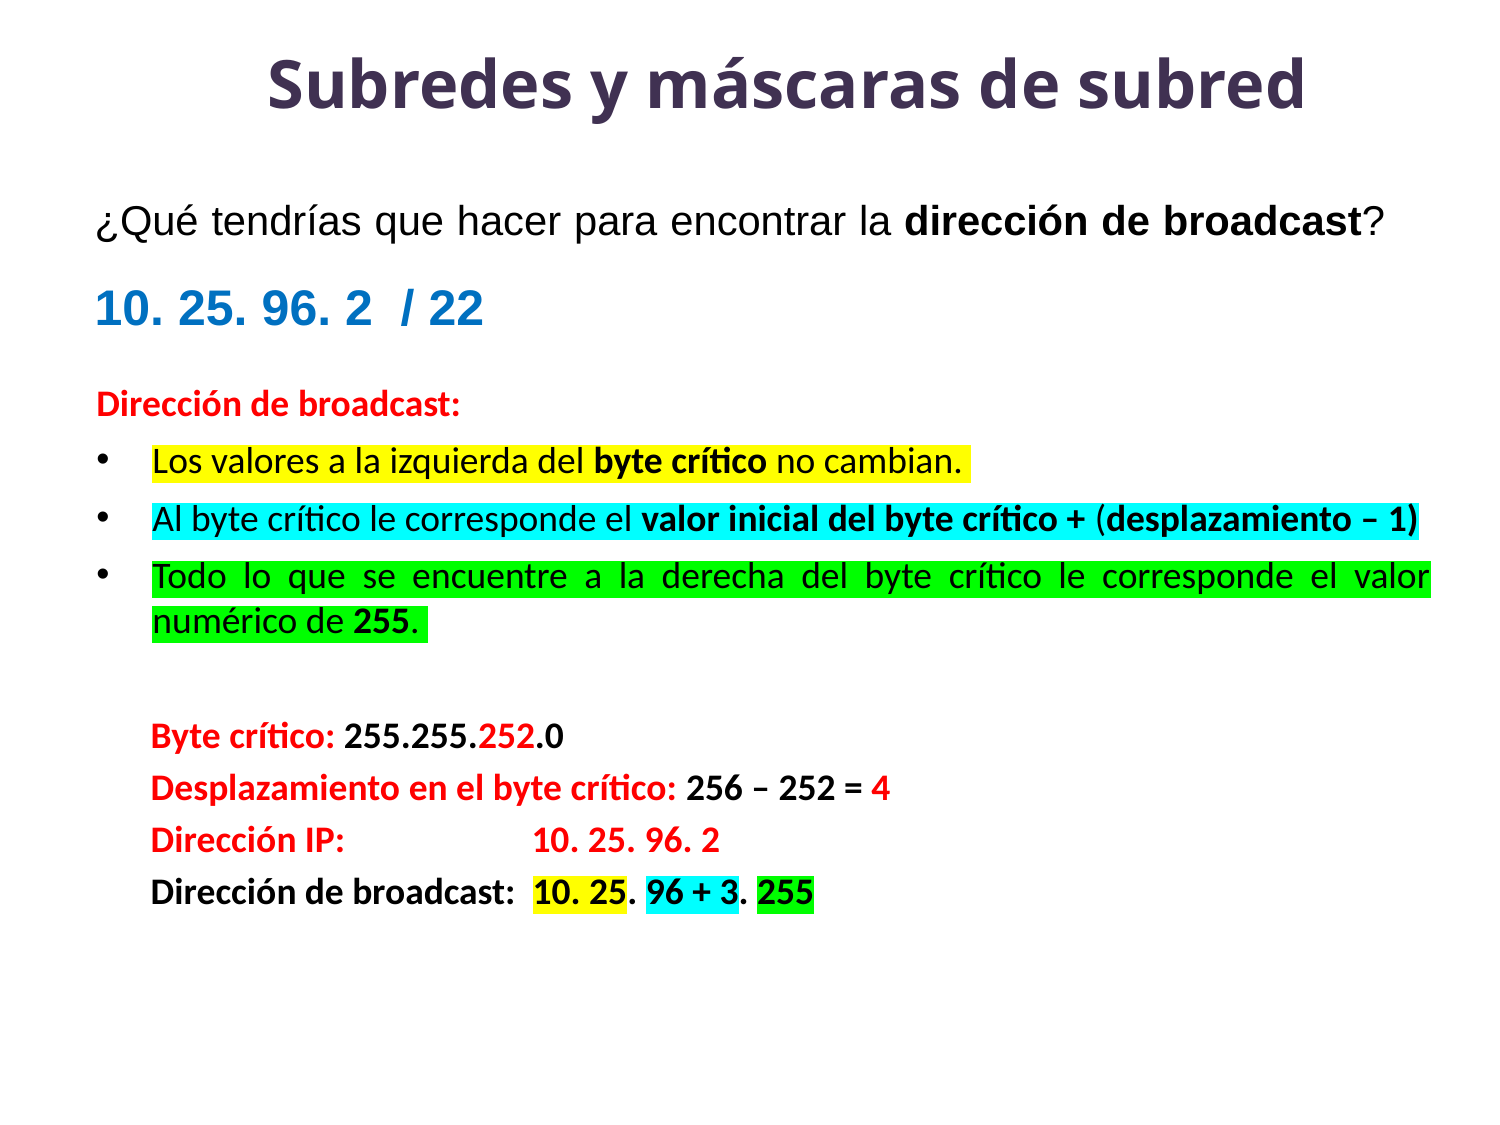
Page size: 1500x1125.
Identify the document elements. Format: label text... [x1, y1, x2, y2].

title Subredes y máscaras de subred [29, 0, 1380, 177]
text_box Byte crítico: 255.255.252.0 Desplazamiento en el byte crítico: 256 – 252 = 4 Dirección IP: 10. 25. 96. 2 Dirección de broadcast: 10. 25. 96 + 3. 255 [135, 696, 1075, 972]
text_box ¿Qué tendrías que hacer para encontrar la dirección de broadcast? 10. 25. 96. 2 / 22 [94, 155, 1386, 336]
text_box Dirección de broadcast: Los valores a la izquierda del byte crítico no cambian. Al byte crítico le corresponde el valor inicial del byte crítico + (desplazamiento – 1) Todo lo que se encuentre a la derecha del byte crítico le corresponde el valor numérico de 255. [94, 378, 1445, 642]
